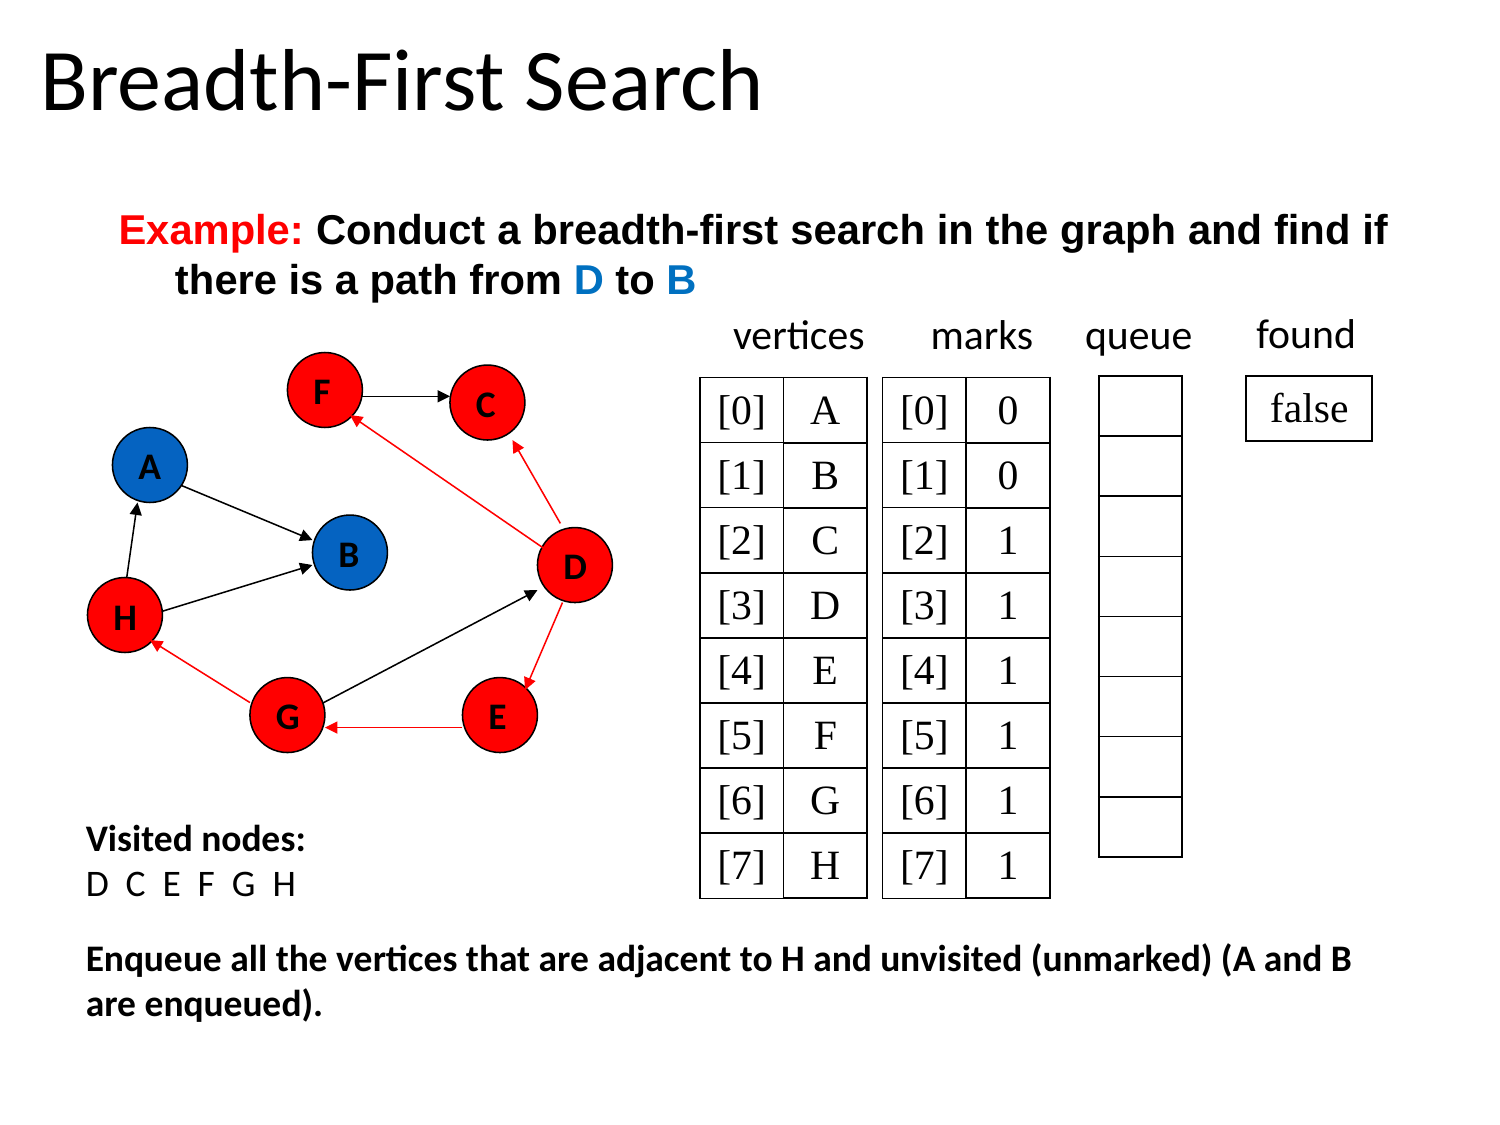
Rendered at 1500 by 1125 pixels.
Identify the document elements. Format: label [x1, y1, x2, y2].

table_header [784, 378, 866, 442]
table_header [967, 378, 1049, 442]
table_cell [784, 834, 866, 897]
text_box [70, 926, 1388, 1032]
table_cell [784, 509, 866, 572]
table_cell [967, 769, 1049, 832]
table_cell [883, 443, 965, 507]
table_cell [784, 444, 866, 507]
table_cell [1100, 677, 1181, 736]
table_cell [701, 769, 783, 832]
table_cell [1100, 437, 1181, 495]
table_cell [701, 639, 783, 702]
table_cell [1100, 557, 1181, 616]
table_cell [1100, 737, 1181, 796]
table_cell [967, 639, 1049, 702]
table_cell [1100, 798, 1181, 856]
table_cell [1100, 497, 1181, 556]
table_header [701, 378, 783, 442]
text_box [70, 806, 663, 912]
title [25, 26, 1469, 138]
text_box [87, 352, 613, 753]
table_cell [883, 834, 965, 898]
table_cell [784, 704, 866, 767]
table_cell [967, 704, 1049, 767]
table_cell [701, 508, 783, 572]
table_cell [1100, 617, 1181, 676]
table_header [883, 378, 965, 442]
table_cell [883, 704, 965, 767]
table_cell [967, 444, 1049, 507]
table_header [1100, 377, 1181, 435]
table_cell [784, 639, 866, 702]
table_cell [883, 508, 965, 572]
table_cell [701, 443, 783, 507]
table_cell [701, 834, 783, 898]
table_cell [967, 574, 1049, 637]
table_cell [701, 704, 783, 767]
table_cell [883, 639, 965, 702]
table_cell [701, 574, 783, 637]
text_box [103, 195, 1404, 365]
table_cell [784, 574, 866, 637]
table_header [1247, 377, 1371, 440]
table_cell [883, 574, 965, 637]
table_cell [967, 509, 1049, 572]
table_cell [784, 769, 866, 832]
table_cell [967, 834, 1049, 897]
table_cell [883, 769, 965, 832]
